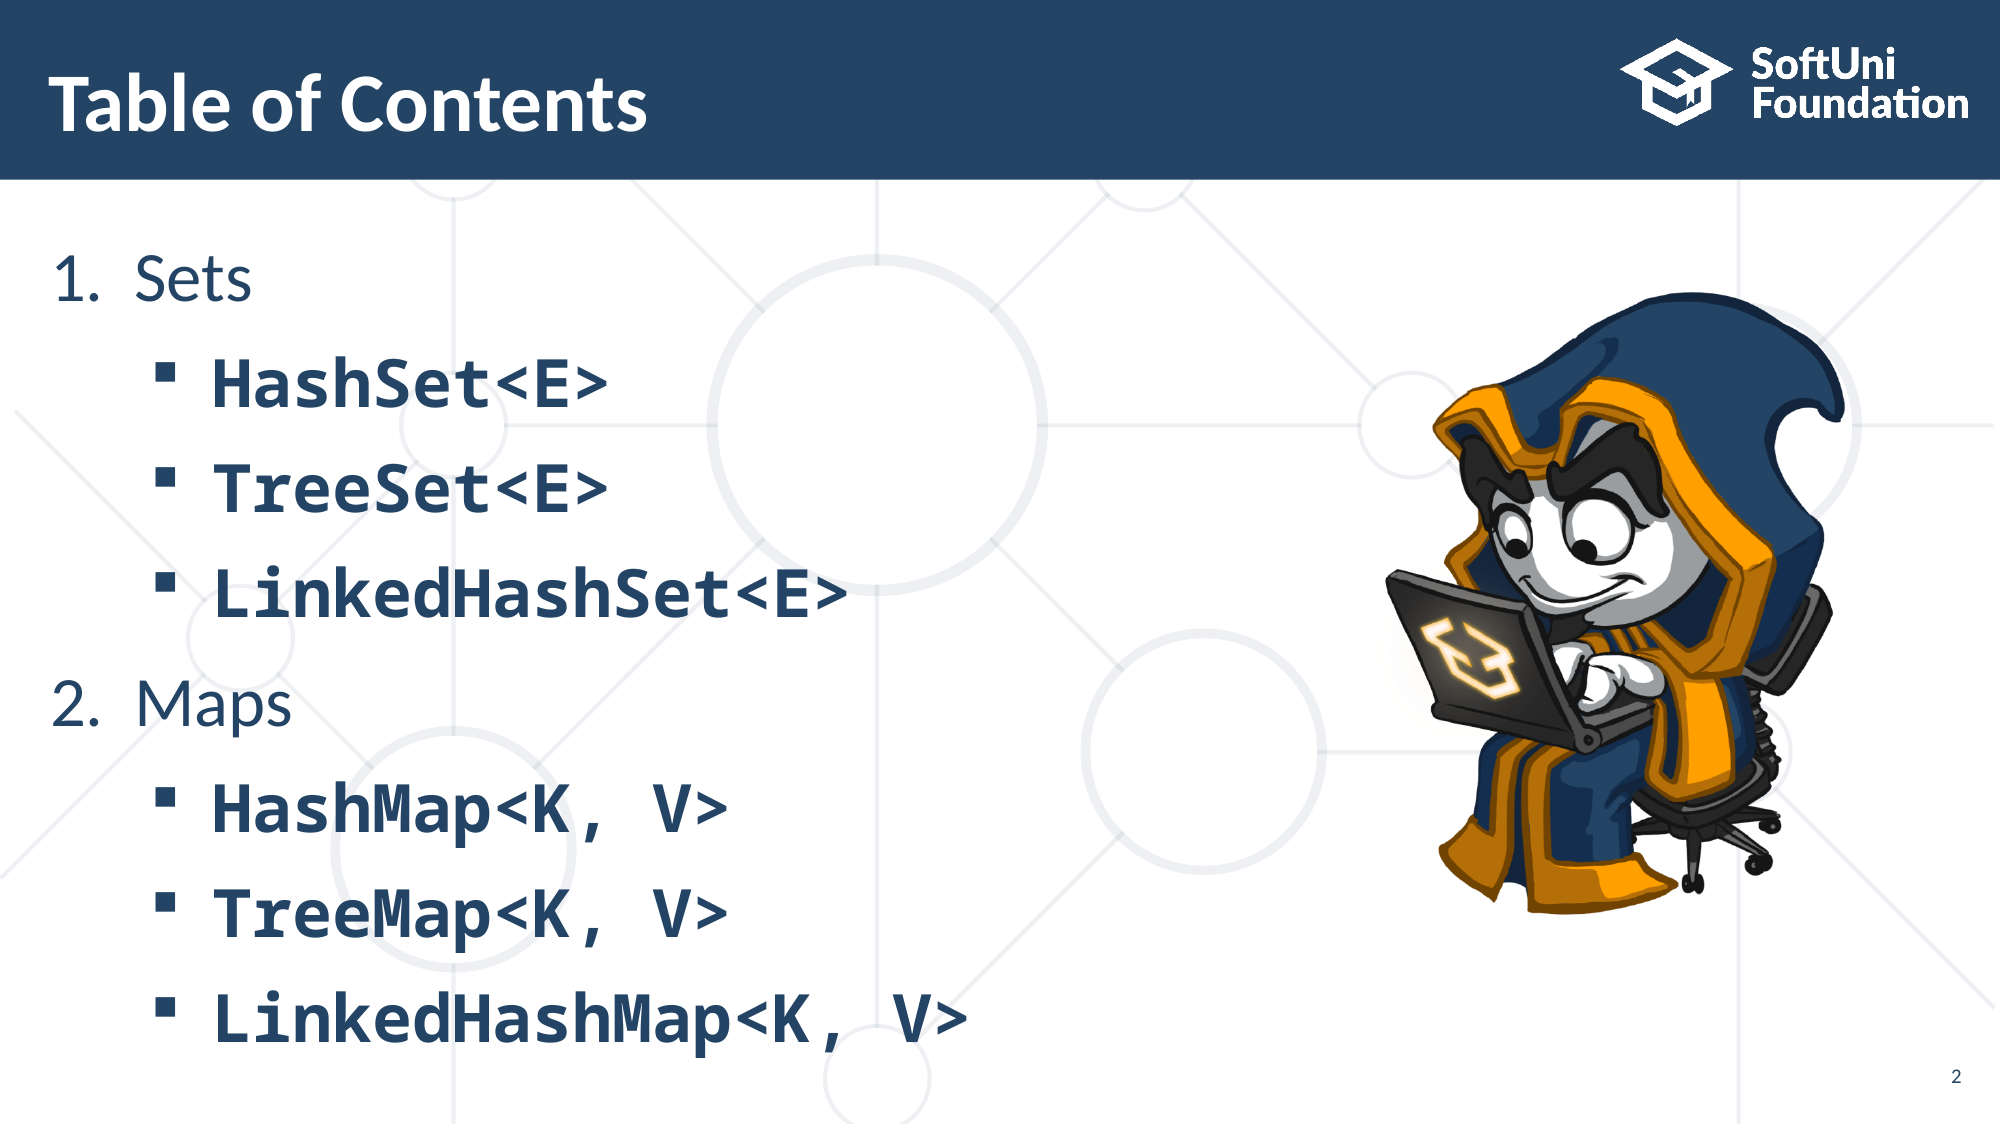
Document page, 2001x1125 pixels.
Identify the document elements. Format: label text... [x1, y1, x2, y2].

title Table of Contents [31, 6, 1603, 189]
picture [1375, 231, 1884, 951]
picture [1619, 38, 1968, 126]
slide_number 2 [1897, 1049, 1968, 1101]
list Sets HashSet<E> TreeSet<E> LinkedHashSet<E> Maps HashMap<K, V> TreeMap<K, V> LinkedHashMap<K, V> [32, 224, 1375, 1075]
